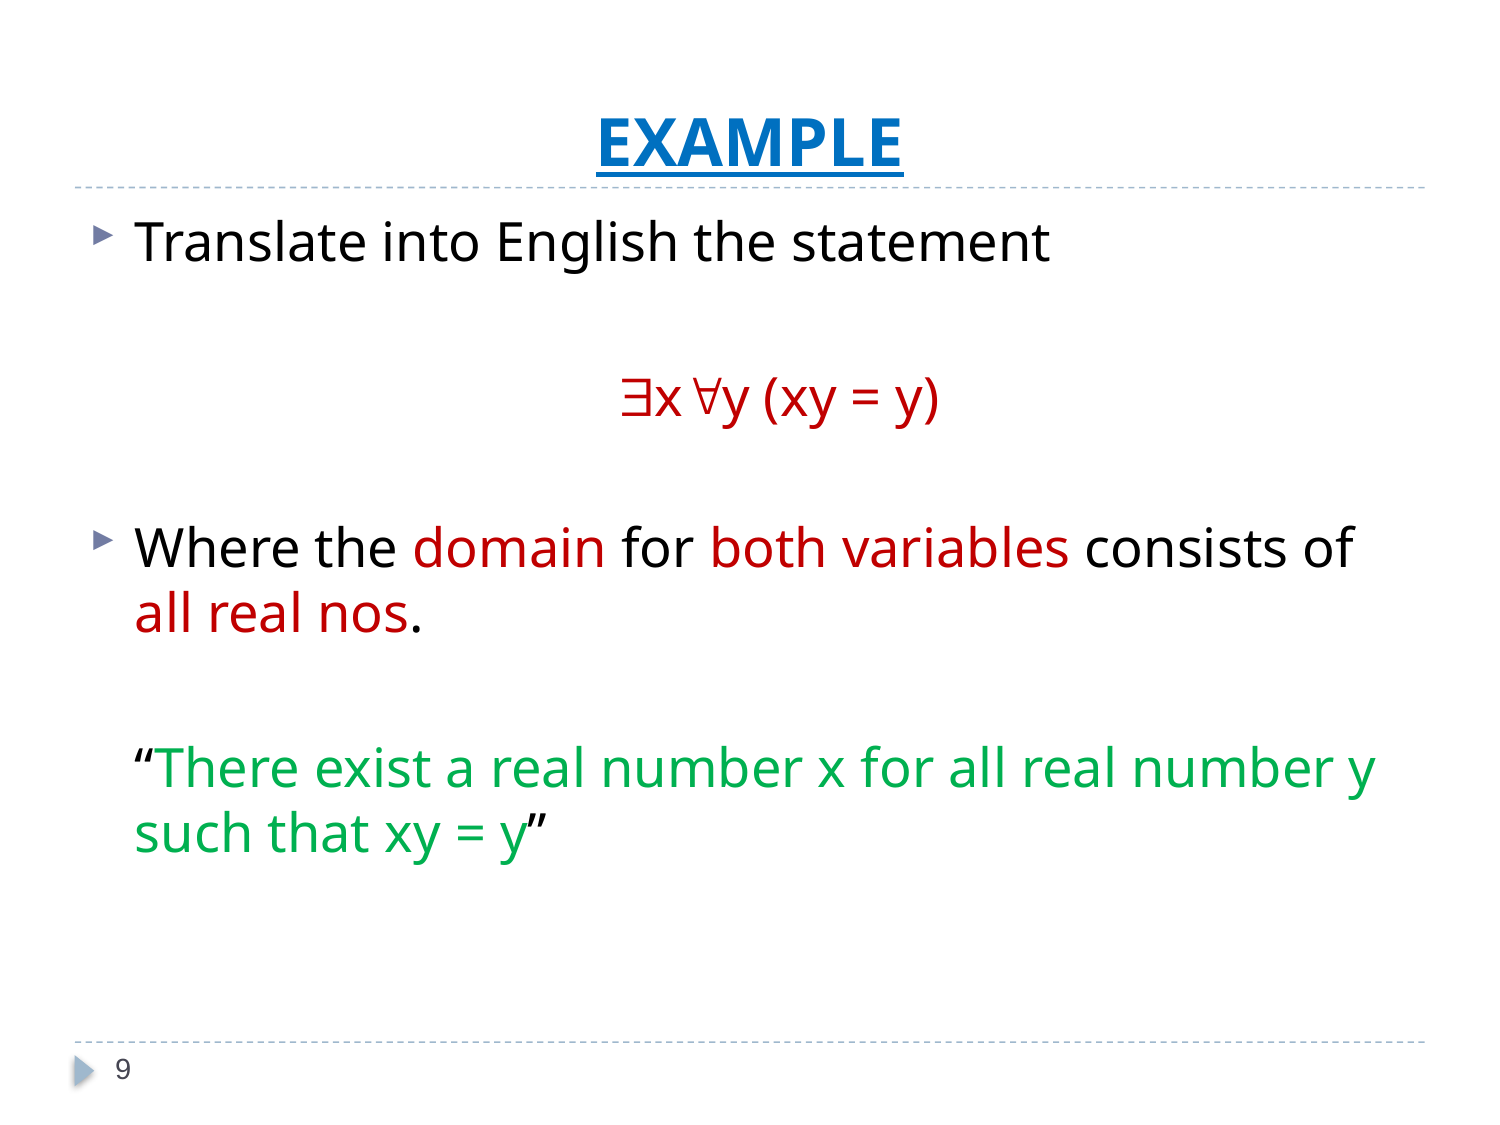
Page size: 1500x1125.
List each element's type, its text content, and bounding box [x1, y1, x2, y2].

title EXAMPLE [75, 24, 1425, 188]
list Translate into English the statement xy (xy = y) Where the domain for both variables consists of all real nos. “There exist a real number x for all real number y such that xy = y” [75, 200, 1425, 1063]
slide_number 9 [100, 1063, 426, 1103]
